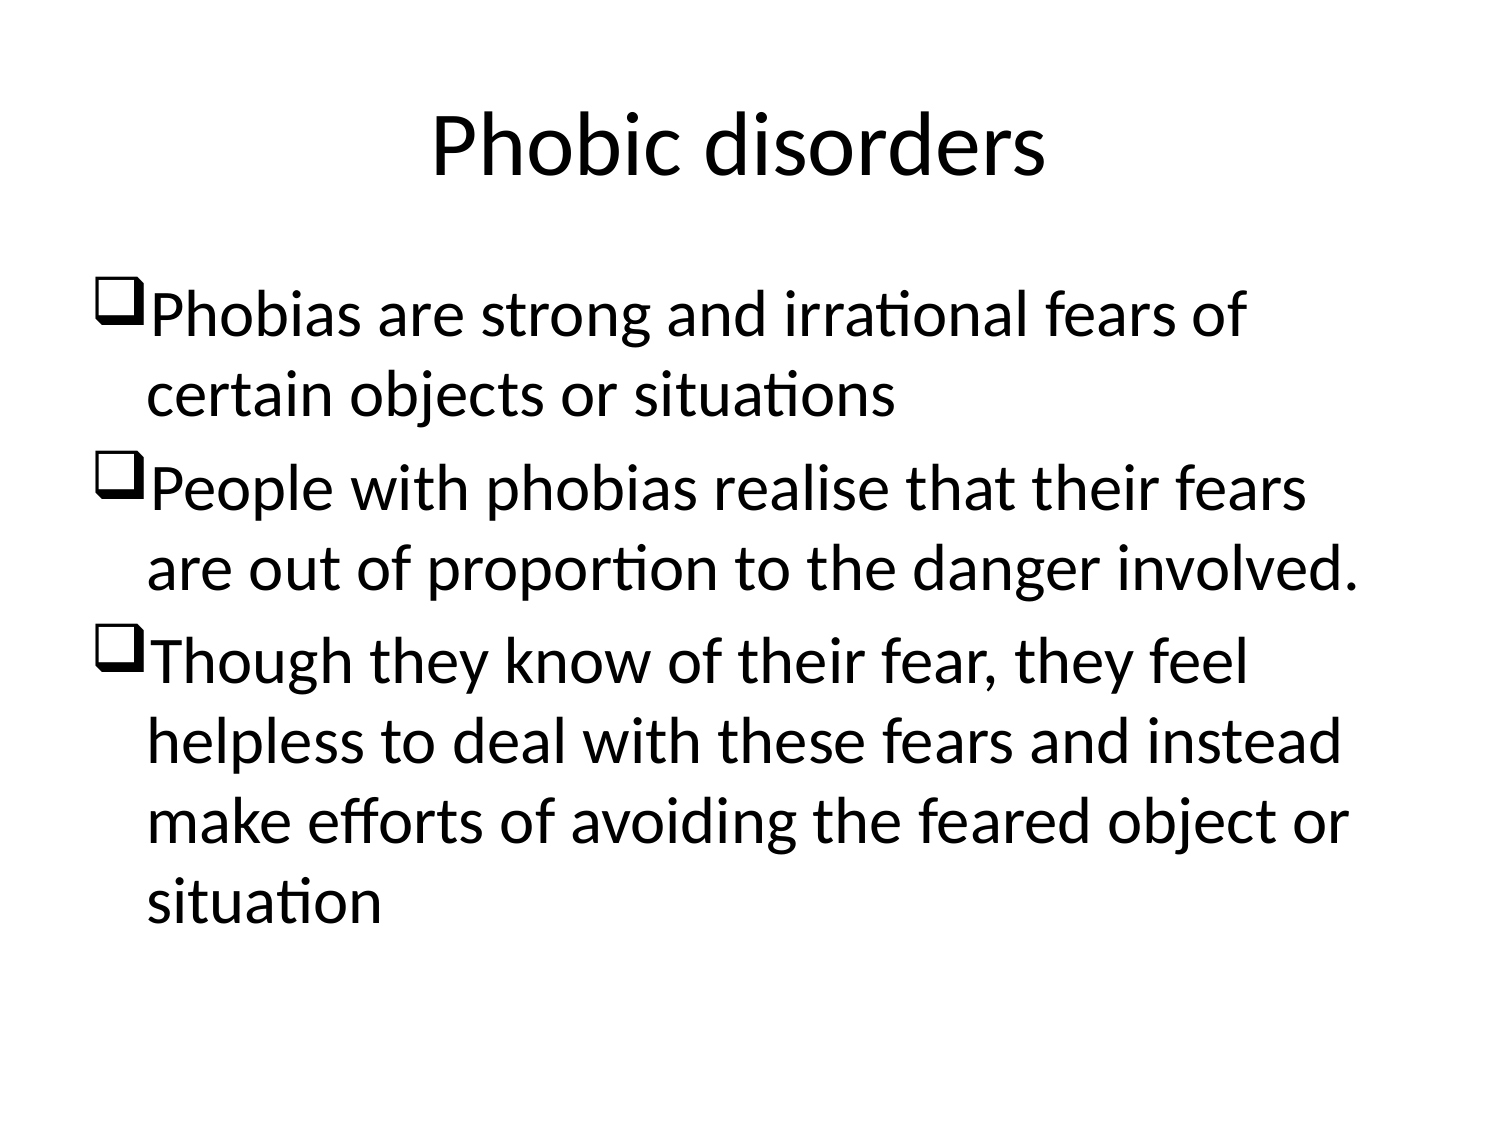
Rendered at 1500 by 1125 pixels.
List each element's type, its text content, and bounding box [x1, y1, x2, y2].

list Phobias are strong and irrational fears of certain objects or situations People with phobias realise that their fears are out of proportion to the danger involved. Though they know of their fear, they feel helpless to deal with these fears and instead make efforts of avoiding the feared object or situation [75, 262, 1425, 1005]
title Phobic disorders [75, 45, 1425, 233]
